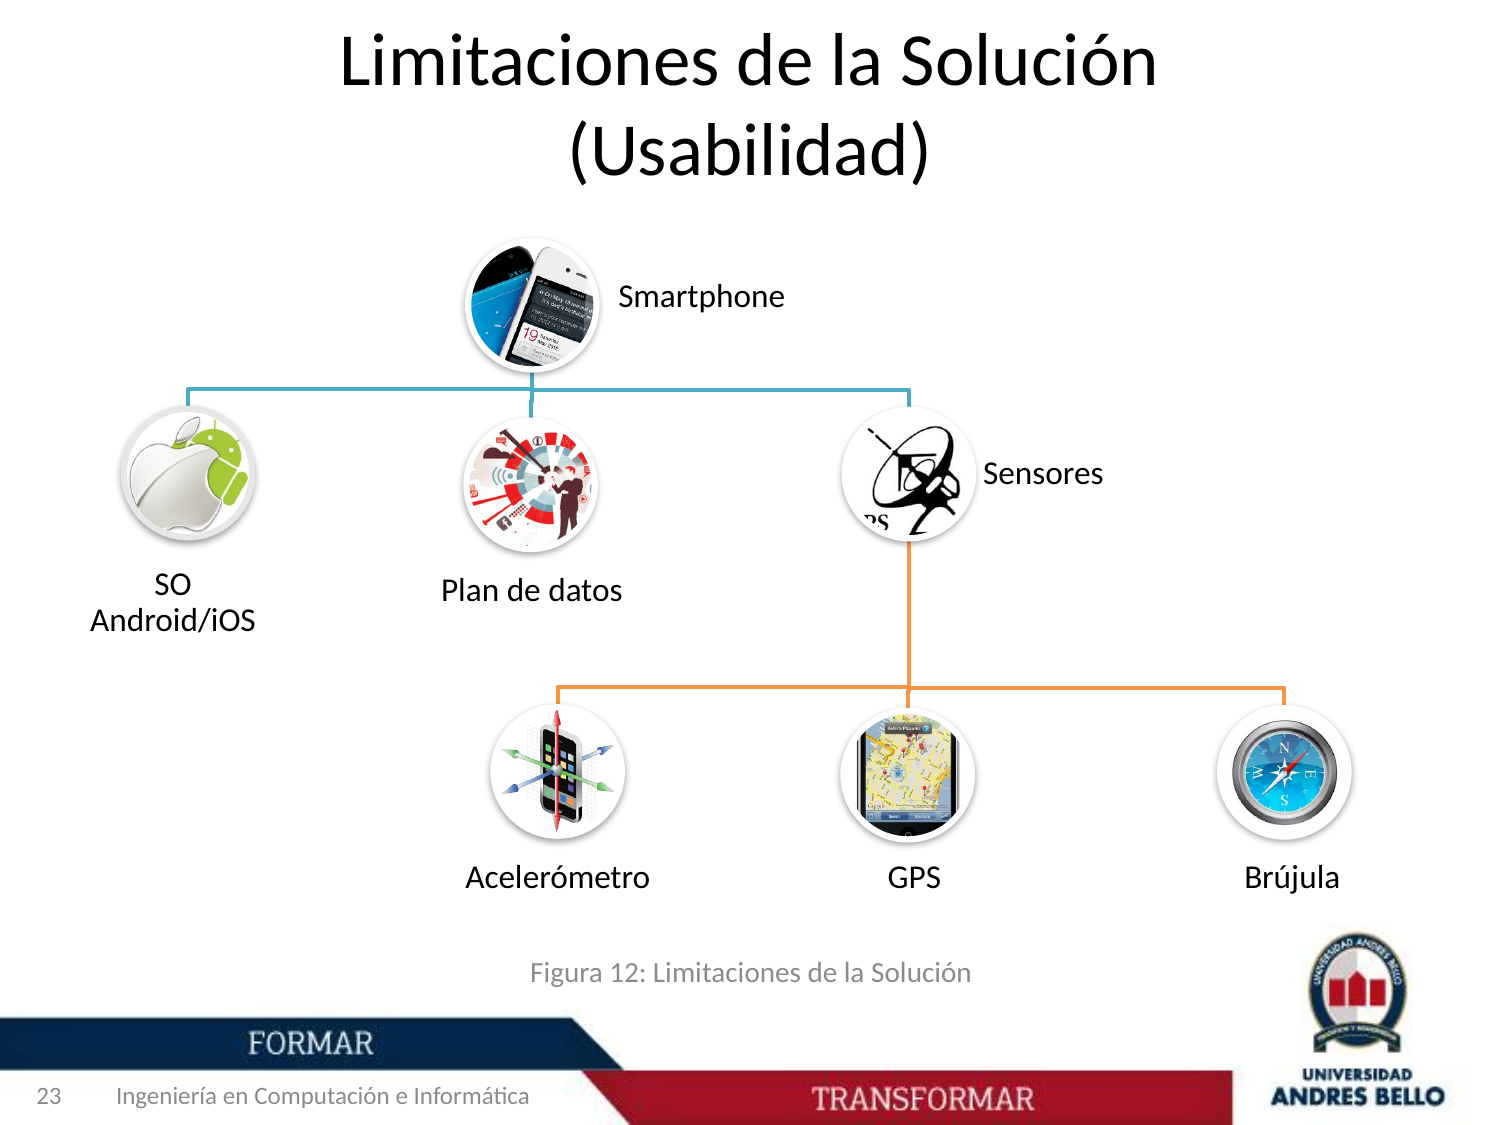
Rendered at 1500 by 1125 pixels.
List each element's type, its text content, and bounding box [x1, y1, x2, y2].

slide_number 23 [0, 1065, 77, 1125]
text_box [76, 184, 1500, 953]
footer Ingeniería en Computación e Informática [85, 1065, 561, 1125]
picture [0, 0, 1500, 1125]
text_box [74, 959, 1425, 1005]
text_box Limitaciones de la Solución (Usabilidad) [74, 7, 1425, 184]
text_box Figura 12: Limitaciones de la Solución [513, 961, 989, 1001]
